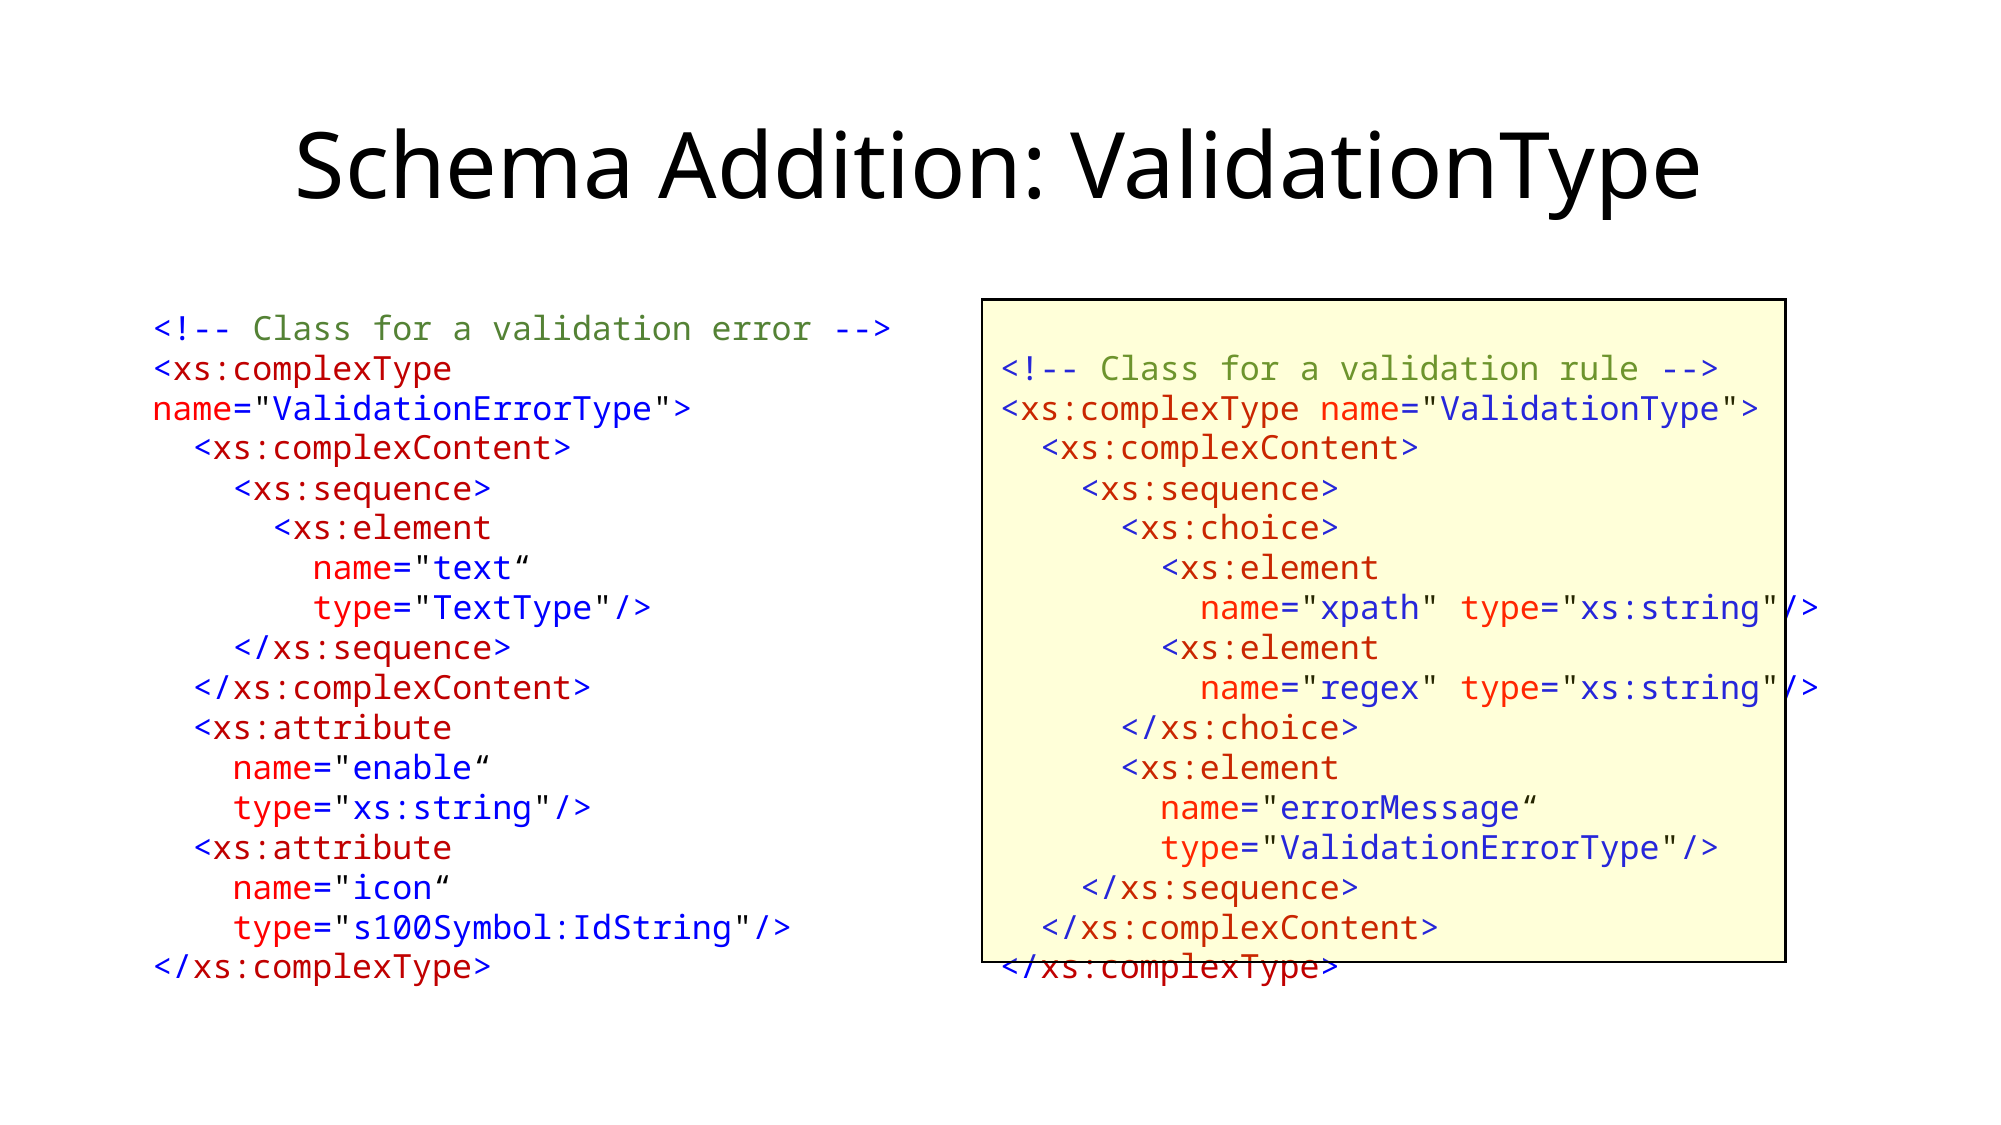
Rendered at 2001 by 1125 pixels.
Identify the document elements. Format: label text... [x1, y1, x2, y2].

title Schema Addition: ValidationType [137, 59, 1863, 278]
list <!-- Class for a validation error --> <xs:complexType name="ValidationErrorType"> <xs:complexContent> <xs:sequence> <xs:element name="text“ type="TextType"/> </xs:sequence> </xs:complexContent> <xs:attribute name="enable“ type="xs:string"/> <xs:attribute name="icon“ type="s100Symbol:IdString"/> </xs:complexType> <!-- Class for a validation rule --> <xs:complexType name="ValidationType"> <xs:complexContent> <xs:sequence> <xs:choice> <xs:element name="xpath" type="xs:string"/> <xs:element name="regex" type="xs:string"/> </xs:choice> <xs:element name="errorMessage“ type="ValidationErrorType"/> </xs:sequence> </xs:complexContent> </xs:complexType> [137, 299, 1863, 1014]
text_box [981, 298, 1787, 963]
